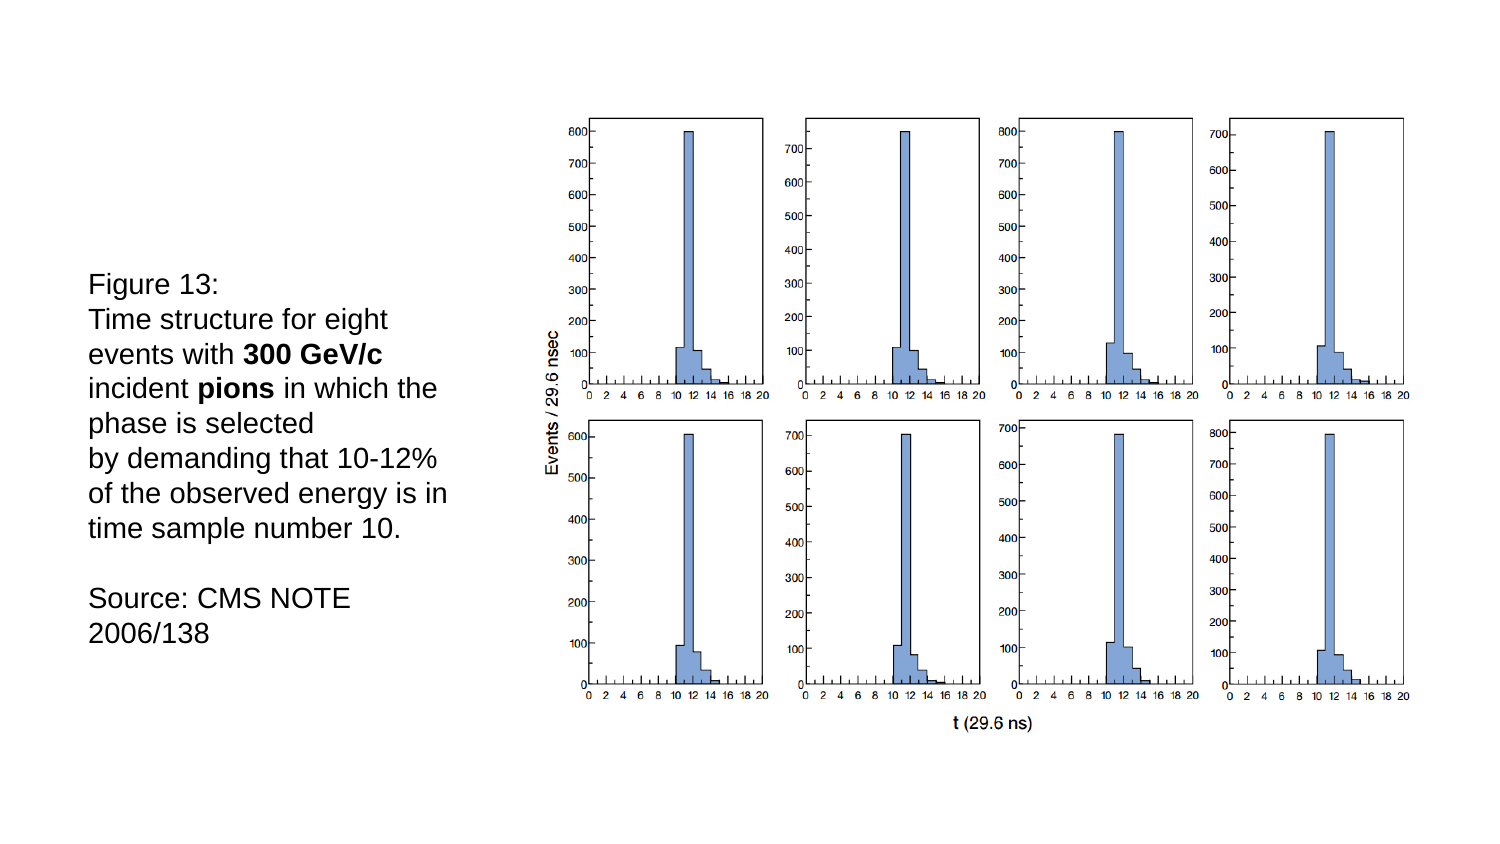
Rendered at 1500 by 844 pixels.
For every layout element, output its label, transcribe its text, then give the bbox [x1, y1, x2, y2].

text_box Figure 13: Time structure for eight events with 300 GeV/c incident pions in which the phase is selected by demanding that 10-12% of the observed energy is in time sample number 10. Source: CMS NOTE 2006/138 [73, 249, 483, 702]
picture [513, 103, 1449, 740]
